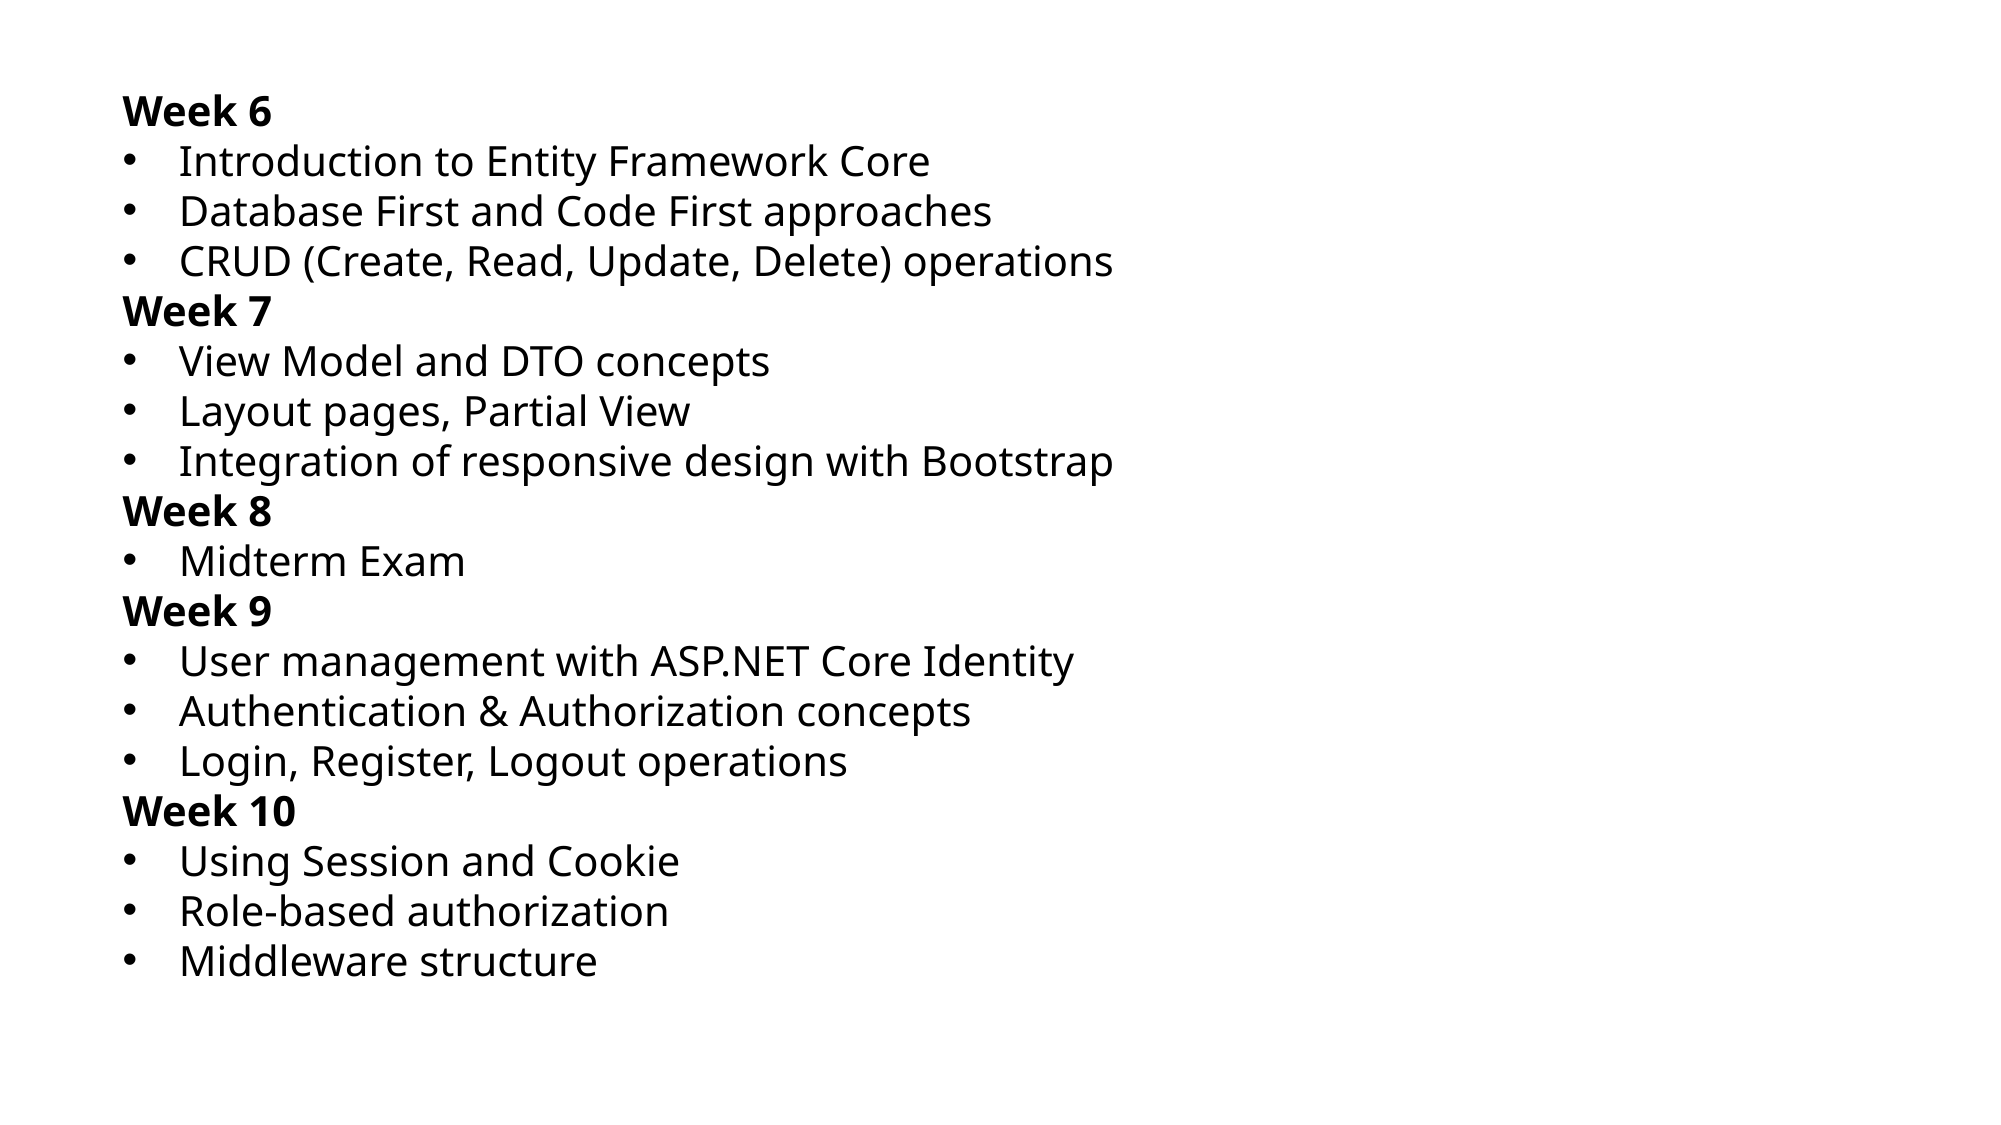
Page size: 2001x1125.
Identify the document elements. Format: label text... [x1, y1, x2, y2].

text_box Week 6 Introduction to Entity Framework Core Database First and Code First approaches CRUD (Create, Read, Update, Delete) operations Week 7 View Model and DTO concepts Layout pages, Partial View Integration of responsive design with Bootstrap Week 8 Midterm Exam Week 9 User management with ASP.NET Core Identity Authentication & Authorization concepts Login, Register, Logout operations Week 10 Using Session and Cookie Role-based authorization Middleware structure [108, 76, 1378, 993]
